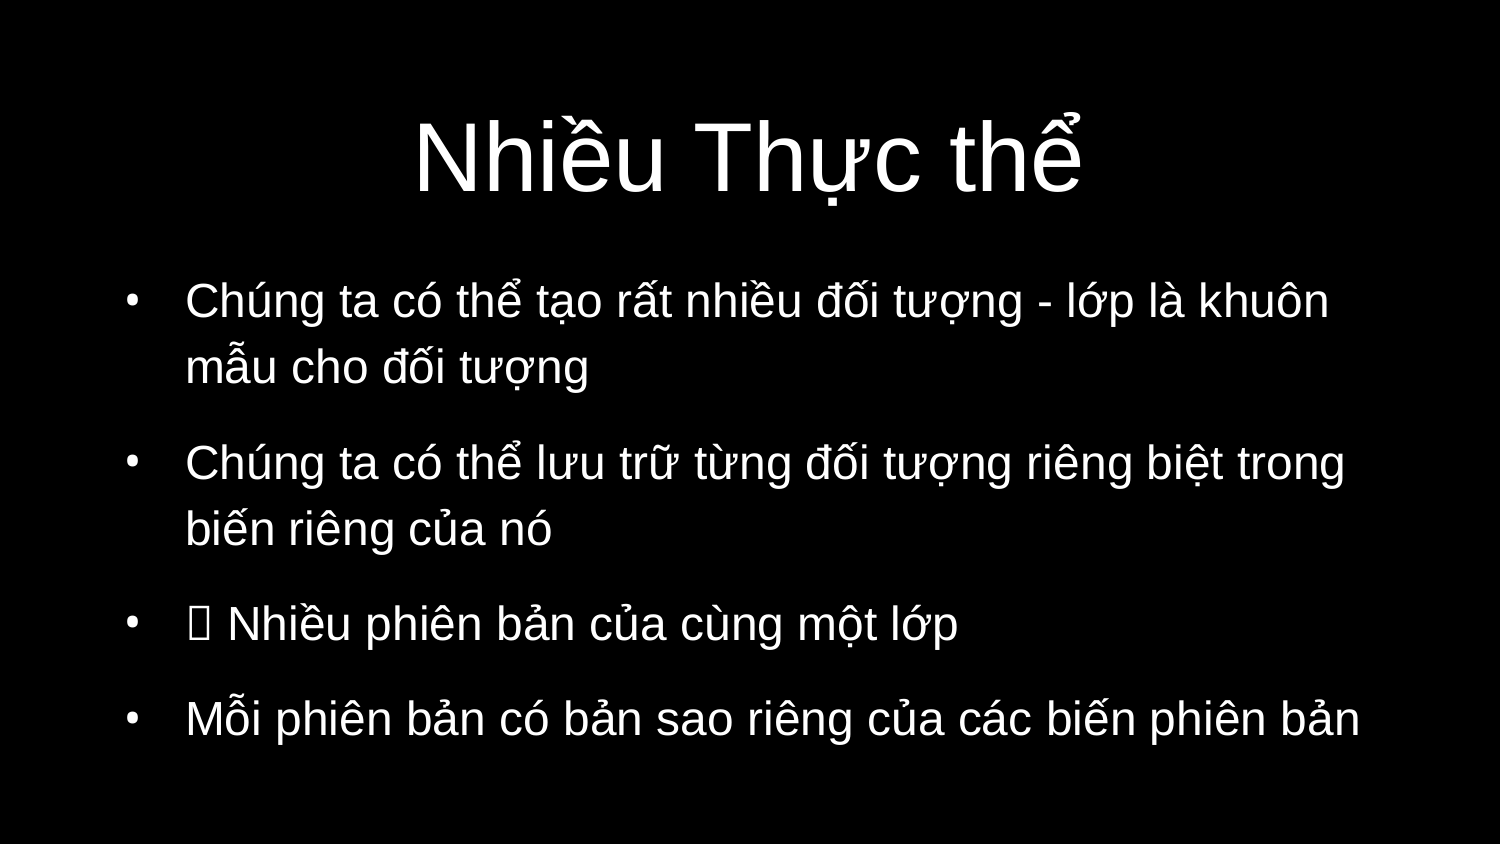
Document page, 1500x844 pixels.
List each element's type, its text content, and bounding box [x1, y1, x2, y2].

title Nhiều Thực thể [106, 70, 1393, 235]
list Chúng ta có thể tạo rất nhiều đối tượng - lớp là khuôn mẫu cho đối tượng Chúng ta có thể lưu trữ từng đối tượng riêng biệt trong biến riêng của nó  Nhiều phiên bản của cùng một lớp Mỗi phiên bản có bản sao riêng của các biến phiên bản [106, 240, 1393, 767]
